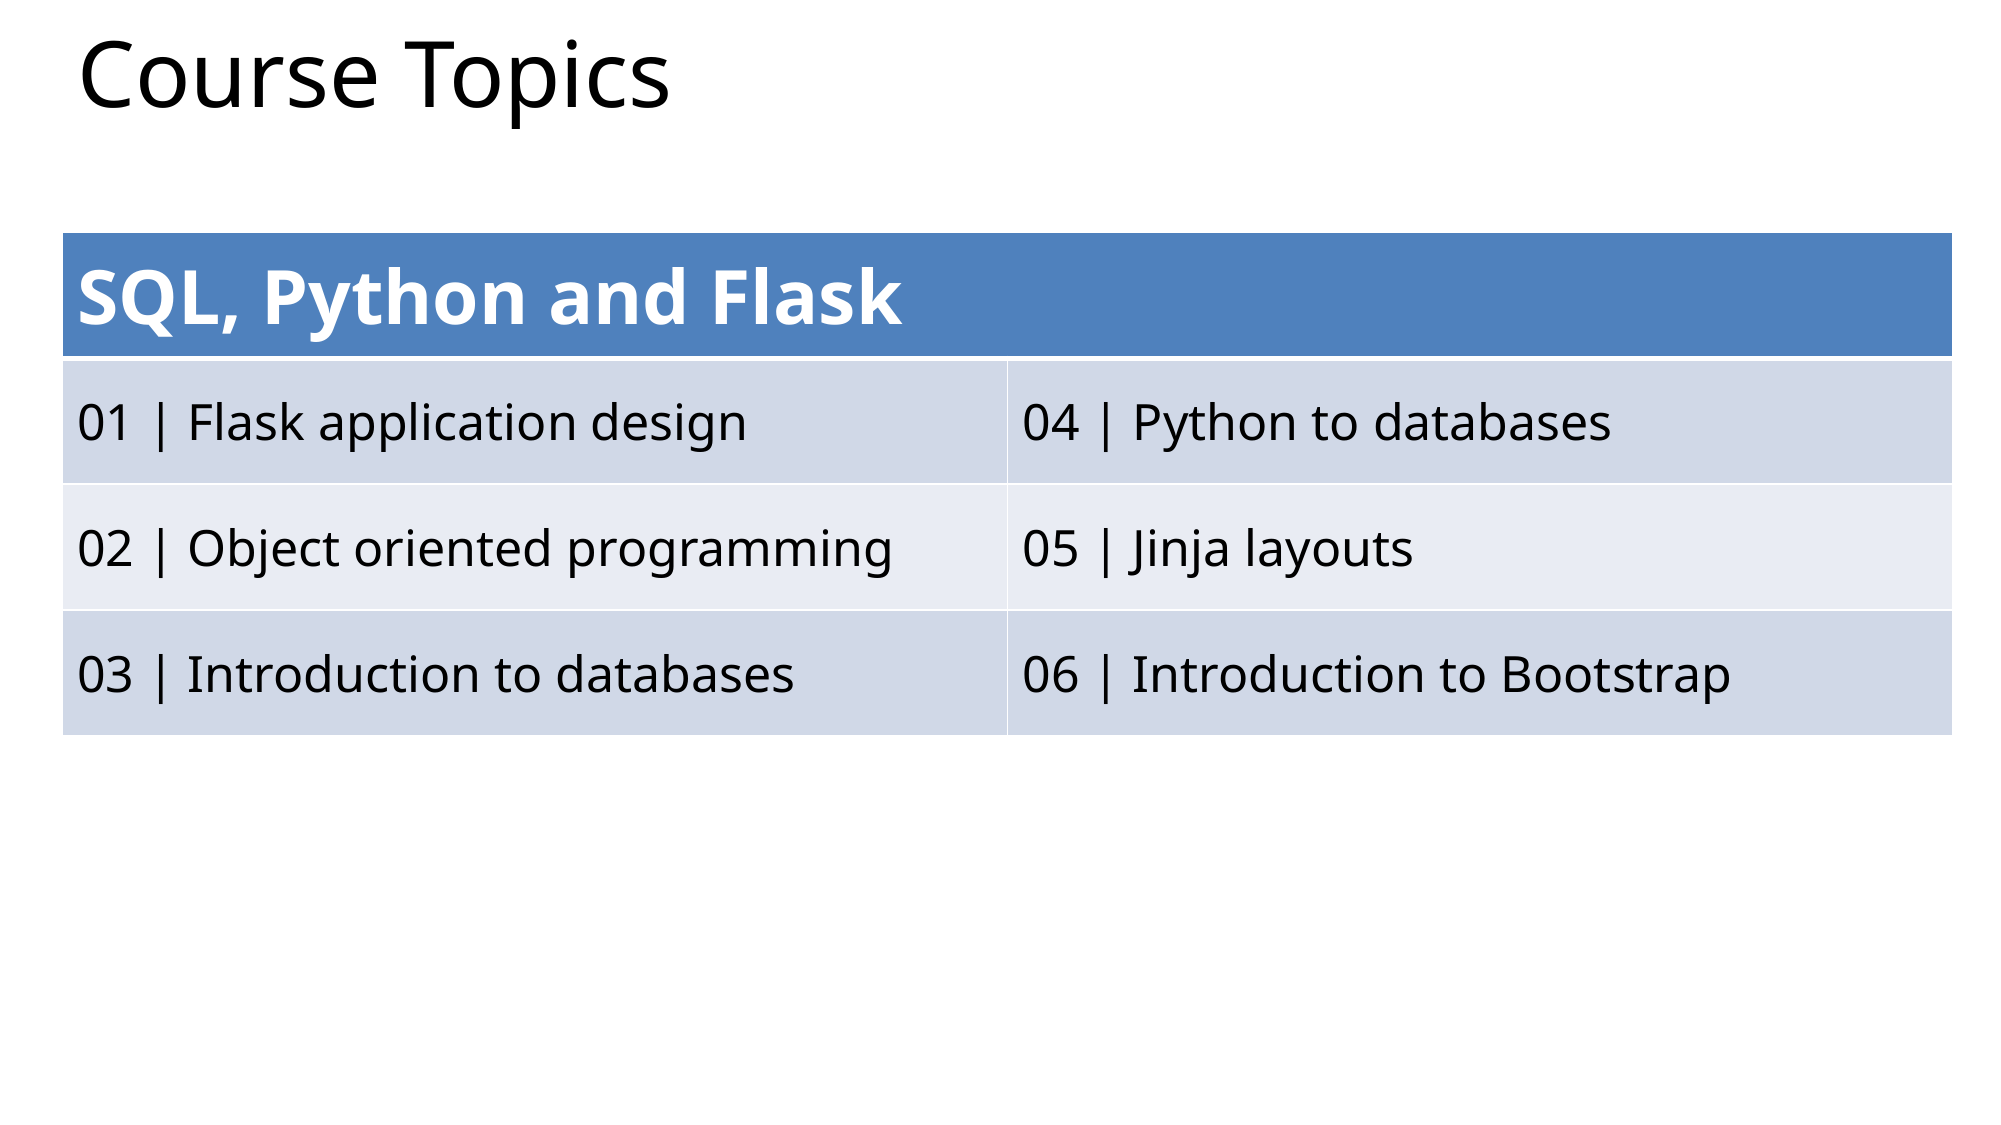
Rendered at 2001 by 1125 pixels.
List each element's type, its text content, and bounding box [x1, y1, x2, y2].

table_cell 05 | Jinja layouts [1008, 485, 1952, 609]
table_cell 01 | Flask application design [63, 361, 1007, 483]
title Course Topics [62, 29, 1953, 205]
table_cell 03 | Introduction to databases [63, 611, 1007, 735]
table_cell 02 | Object oriented programming [63, 485, 1007, 609]
table_header SQL, Python and Flask [63, 233, 1952, 356]
table_cell 06 | Introduction to Bootstrap [1008, 611, 1952, 735]
table_cell 04 | Python to databases [1008, 361, 1952, 483]
